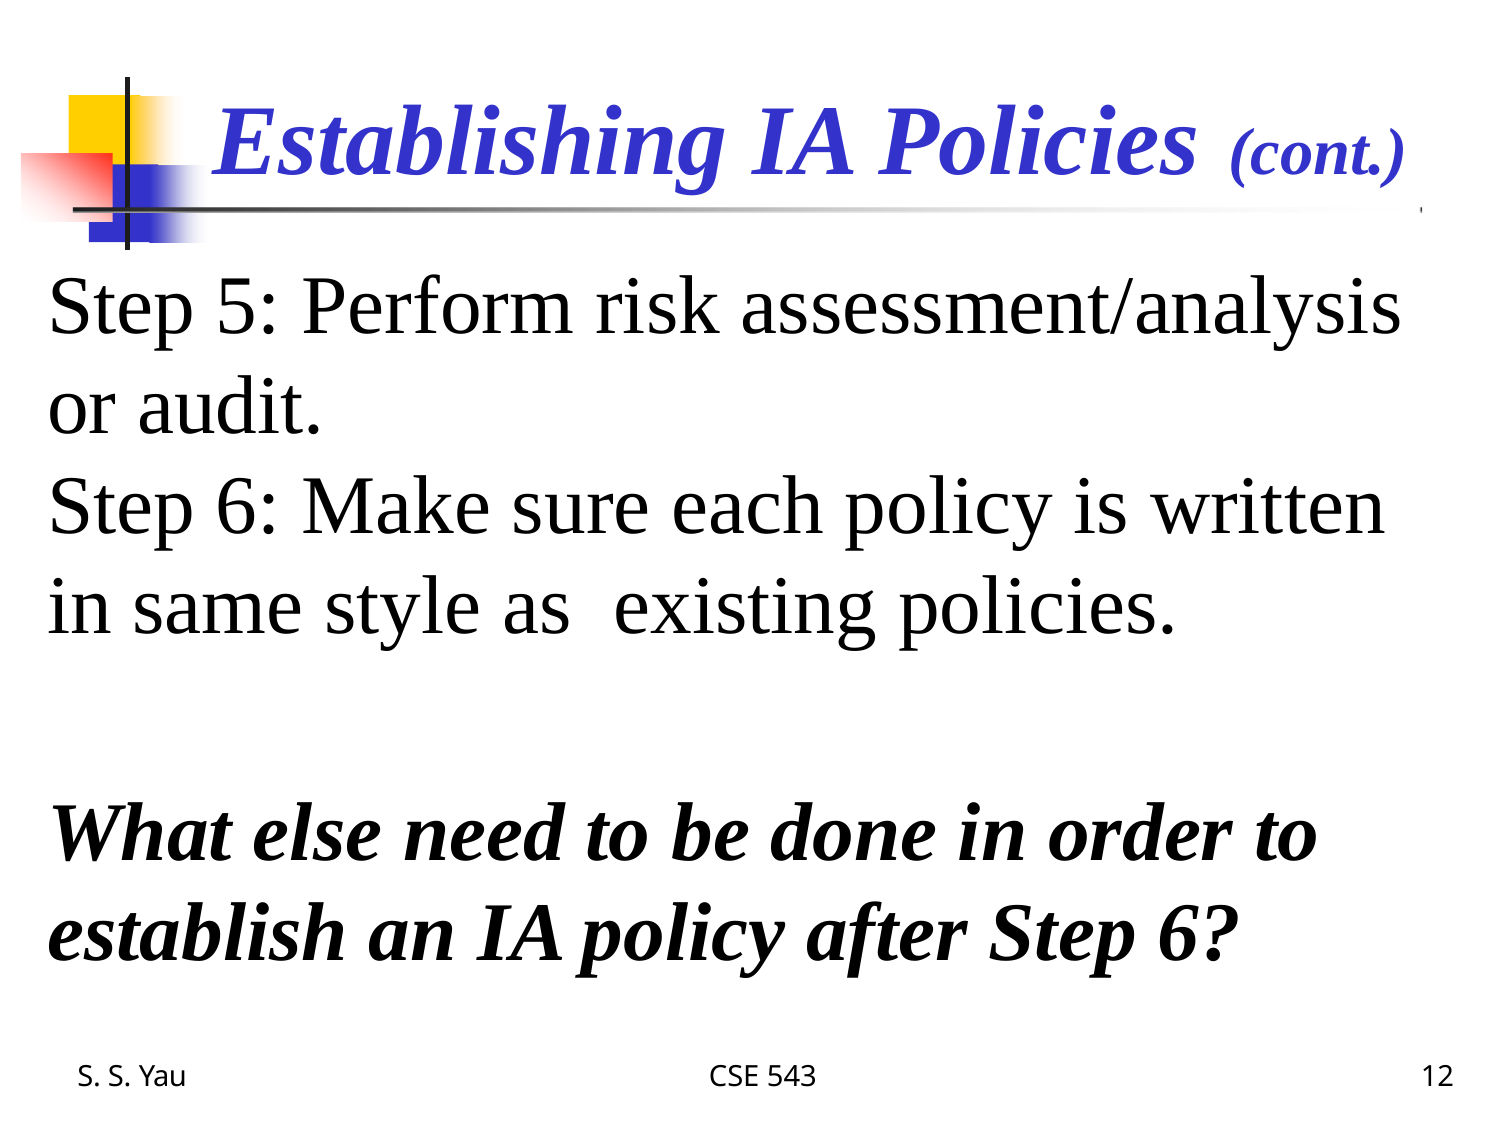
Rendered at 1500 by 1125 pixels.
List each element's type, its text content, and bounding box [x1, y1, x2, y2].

title Establishing IA Policies (cont.) [212, 75, 1500, 197]
footer CSE 543 [706, 1059, 818, 1125]
list Step 5: Perform risk assessment/analysis or audit. Step 6: Make sure each policy is written in same style as existing policies. What else need to be done in order to establish an IA policy after Step 6? [47, 249, 1438, 1010]
slide_number S. S. Yau [75, 1059, 194, 1125]
picture [20, 95, 1423, 243]
slide_number 12 [1416, 1059, 1457, 1125]
